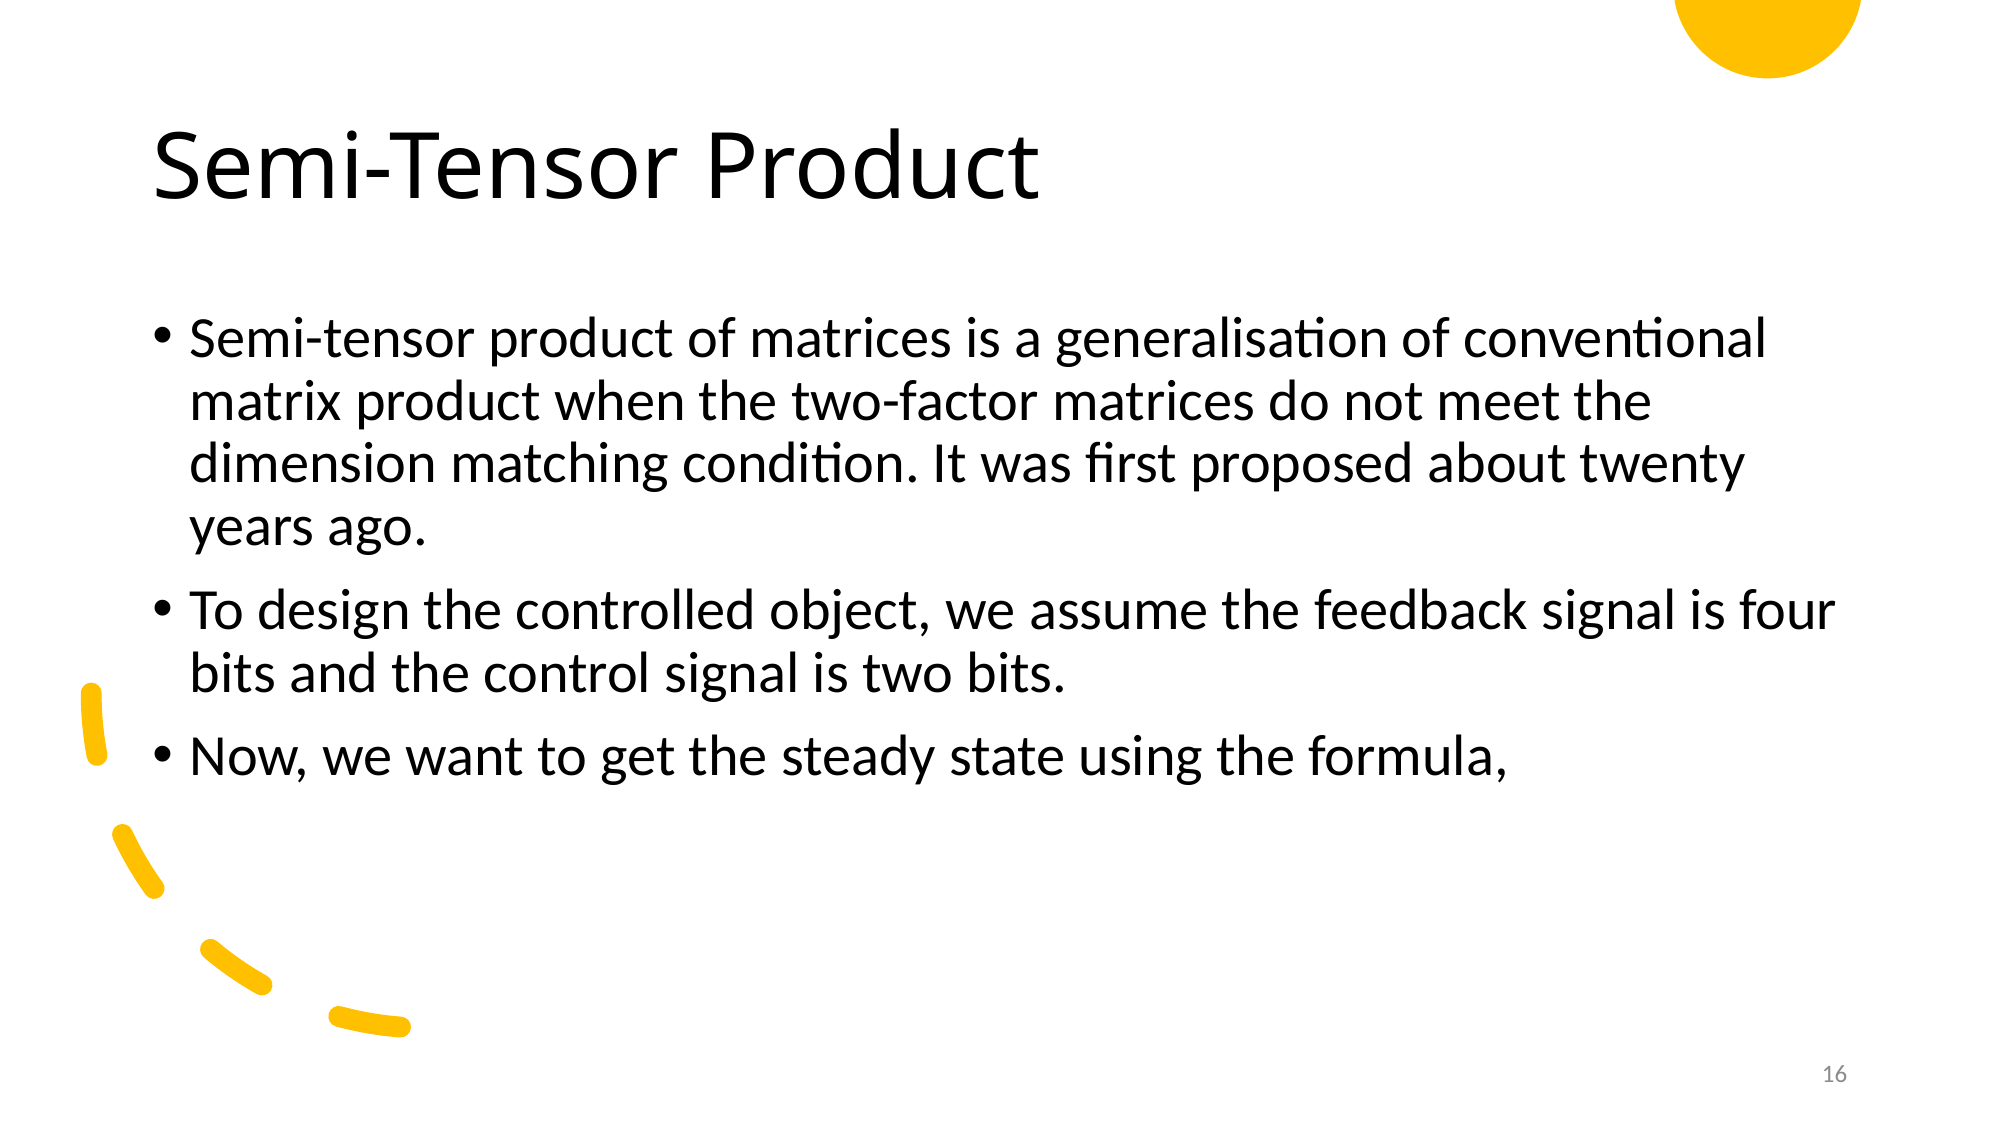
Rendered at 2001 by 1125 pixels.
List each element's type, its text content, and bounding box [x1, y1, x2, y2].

text_box [0, 0, 2000, 1125]
title Semi-Tensor Product [137, 59, 1863, 278]
text_box [90, 692, 427, 1029]
text_box [1673, 0, 1862, 59]
slide_number 16 [1412, 1042, 1863, 1103]
